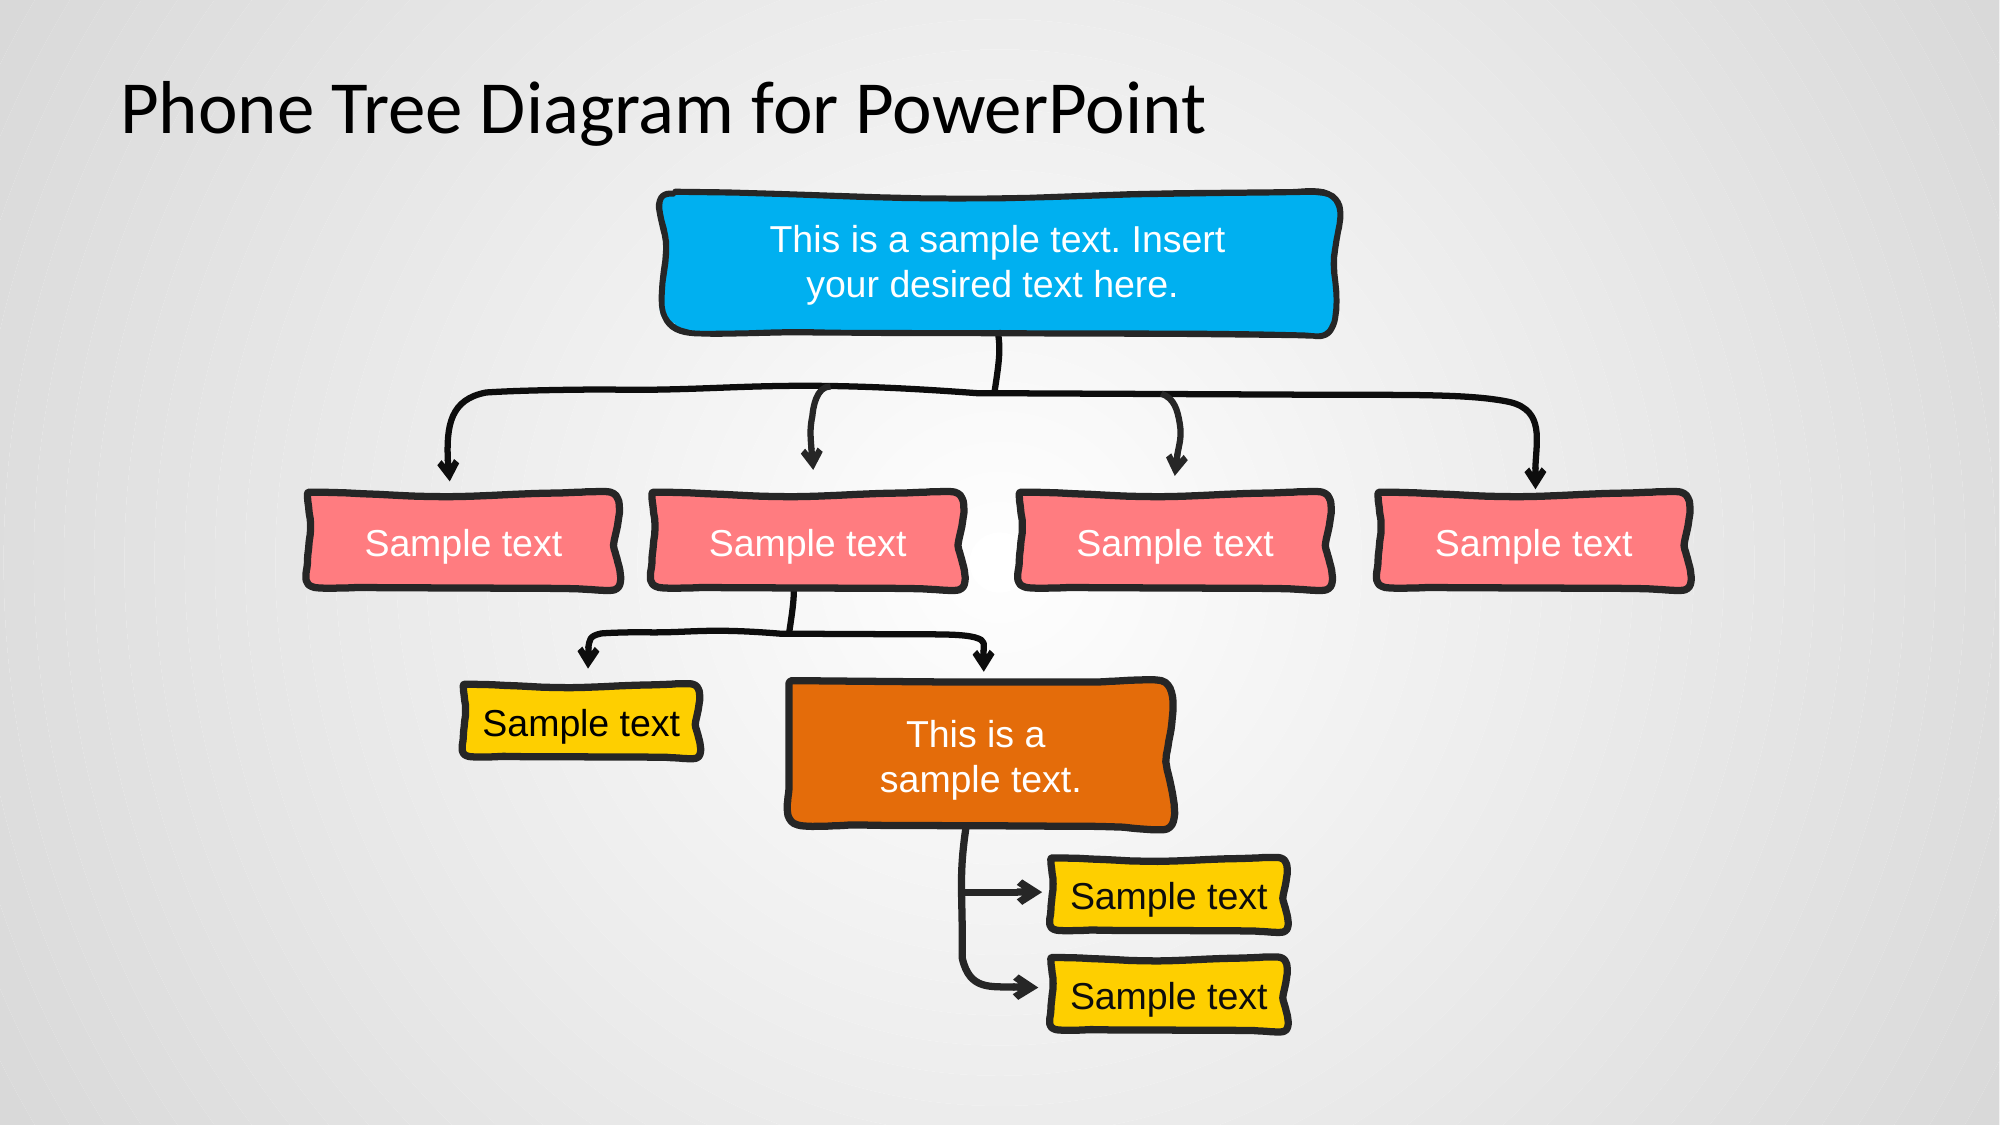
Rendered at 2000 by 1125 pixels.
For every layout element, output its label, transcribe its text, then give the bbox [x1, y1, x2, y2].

text_box [441, 385, 1543, 490]
text_box [960, 825, 1039, 995]
text_box [788, 588, 795, 632]
text_box This is a sample text. Insert your desired text here. [728, 207, 1267, 313]
text_box Sample text [650, 491, 966, 591]
text_box Sample text [305, 491, 621, 591]
text_box [580, 629, 992, 672]
text_box Sample text [1049, 857, 1289, 933]
text_box [994, 337, 1001, 384]
text_box Sample text [1017, 491, 1333, 591]
text_box This is a sample text. [787, 679, 1175, 830]
text_box [962, 884, 1043, 900]
text_box Sample text [462, 683, 701, 759]
text_box Sample text [1376, 491, 1692, 591]
title Phone Tree Diagram for PowerPoint [99, 45, 1900, 162]
text_box [663, 195, 1337, 333]
text_box Sample text [1049, 956, 1289, 1032]
text_box [655, 188, 1344, 340]
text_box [809, 386, 1183, 477]
